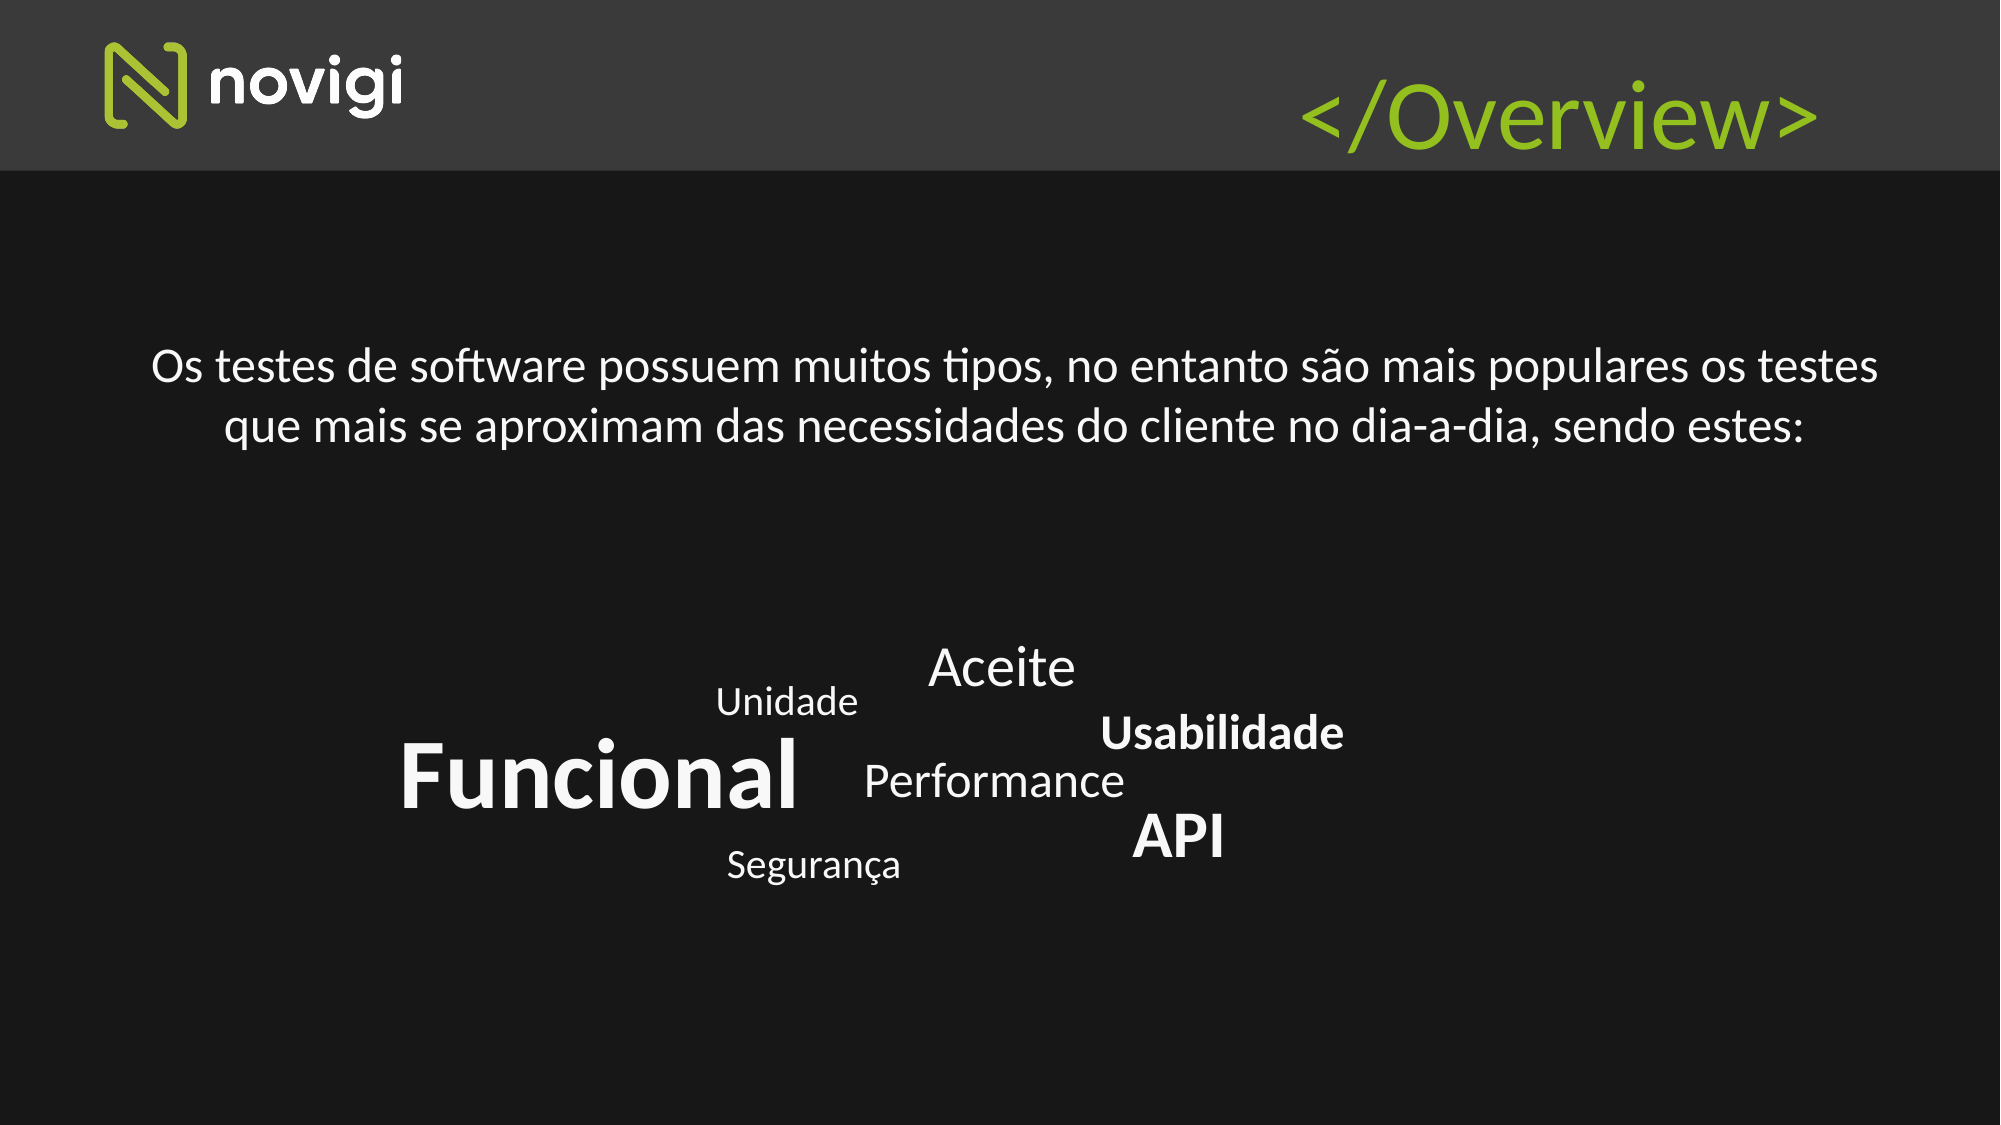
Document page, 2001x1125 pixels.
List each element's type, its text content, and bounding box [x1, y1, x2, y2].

text_box Segurança [629, 829, 999, 894]
text_box Funcional [382, 701, 818, 837]
text_box API [1047, 782, 1312, 878]
text_box Os testes de software possuem muitos tipos, no entanto são mais populares os testes que mais se aproximam das necessidades do cliente no dia-a-dia, sendo estes: [104, 325, 1926, 506]
text_box Usabilidade [1038, 692, 1407, 768]
text_box Aceite [870, 621, 1135, 706]
text_box </Overview> [1120, 0, 2000, 177]
text_box Performance [810, 740, 1180, 816]
text_box [0, 172, 2000, 1125]
text_box Unidade [654, 666, 920, 732]
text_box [103, 34, 402, 138]
text_box [0, 0, 1120, 172]
